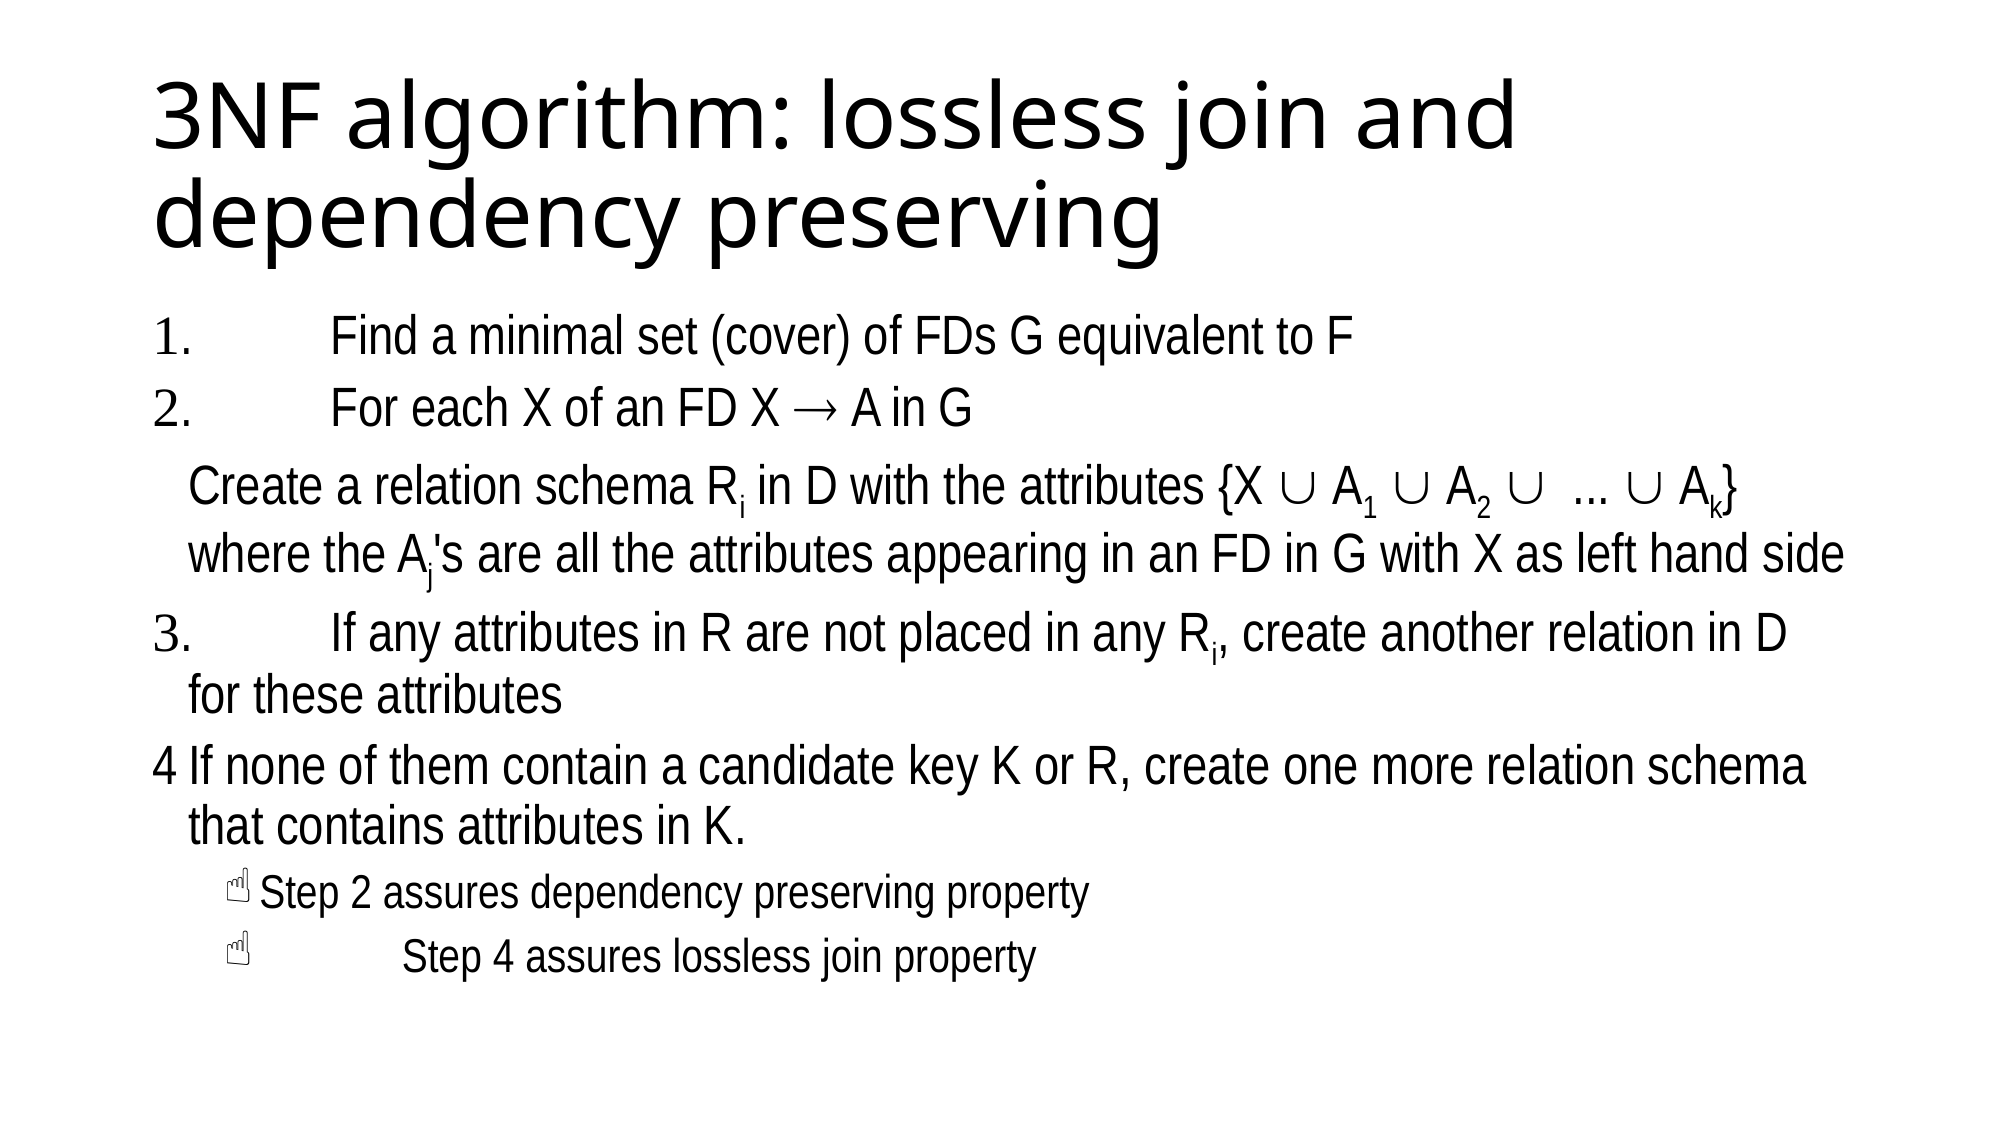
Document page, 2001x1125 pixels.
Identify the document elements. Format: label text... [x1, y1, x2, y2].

title 3NF algorithm: lossless join and dependency preserving [137, 59, 1863, 278]
list . Find a minimal set (cover) of FDs G equivalent to F . For each X of an FD X  A in G Create a relation schema Ri in D with the attributes {X  A1  A2  ...  Ak} where the Aj's are all the attributes appearing in an FD in G with X as left hand side . If any attributes in R are not placed in any Ri, create another relation in D for these attributes 4 If none of them contain a candidate key K or R, create one more relation schema that contains attributes in K. Step 2 assures dependency preserving property Step 4 assures lossless join property [137, 299, 1863, 1014]
